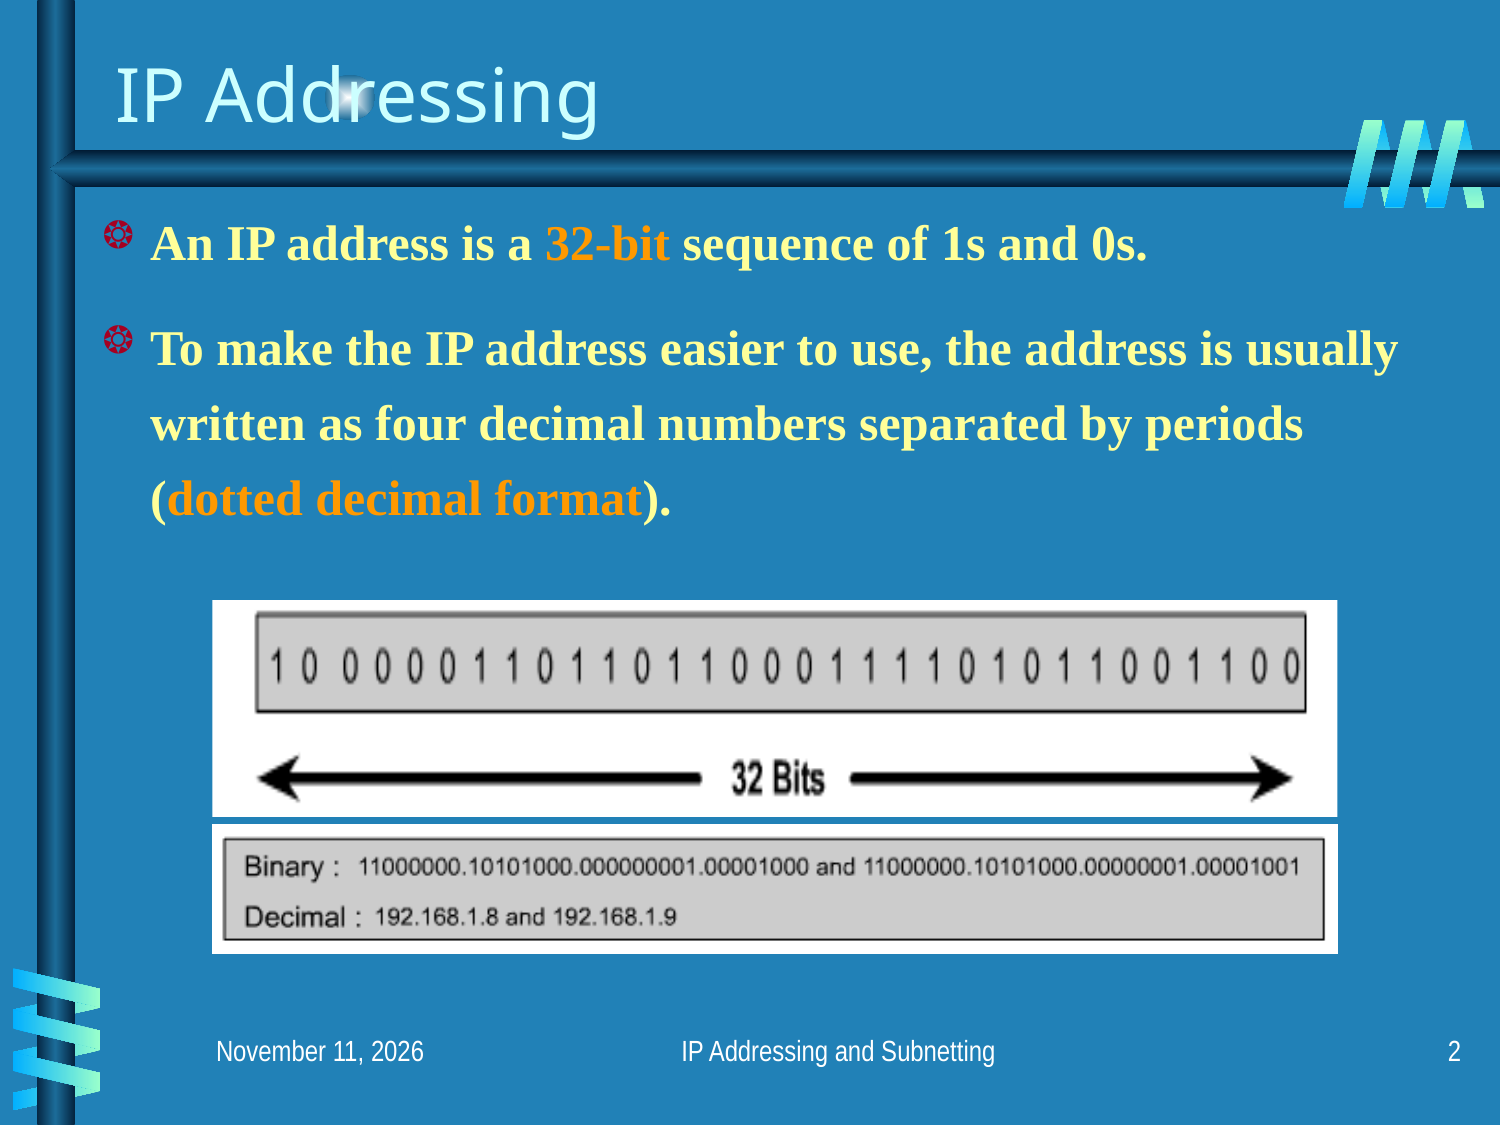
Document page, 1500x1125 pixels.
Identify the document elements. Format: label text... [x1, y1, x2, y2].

title IP Addressing [100, 32, 1346, 146]
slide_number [200, 1024, 514, 1101]
slide_number 2 [1163, 1024, 1477, 1101]
list An IP address is a 32-bit sequence of 1s and 0s. To make the IP address easier to use, the address is usually written as four decimal numbers separated by periods (dotted decimal format). [87, 187, 1451, 551]
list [212, 599, 1338, 817]
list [212, 824, 1338, 955]
footer IP Addressing and Subnetting [600, 1024, 1077, 1101]
